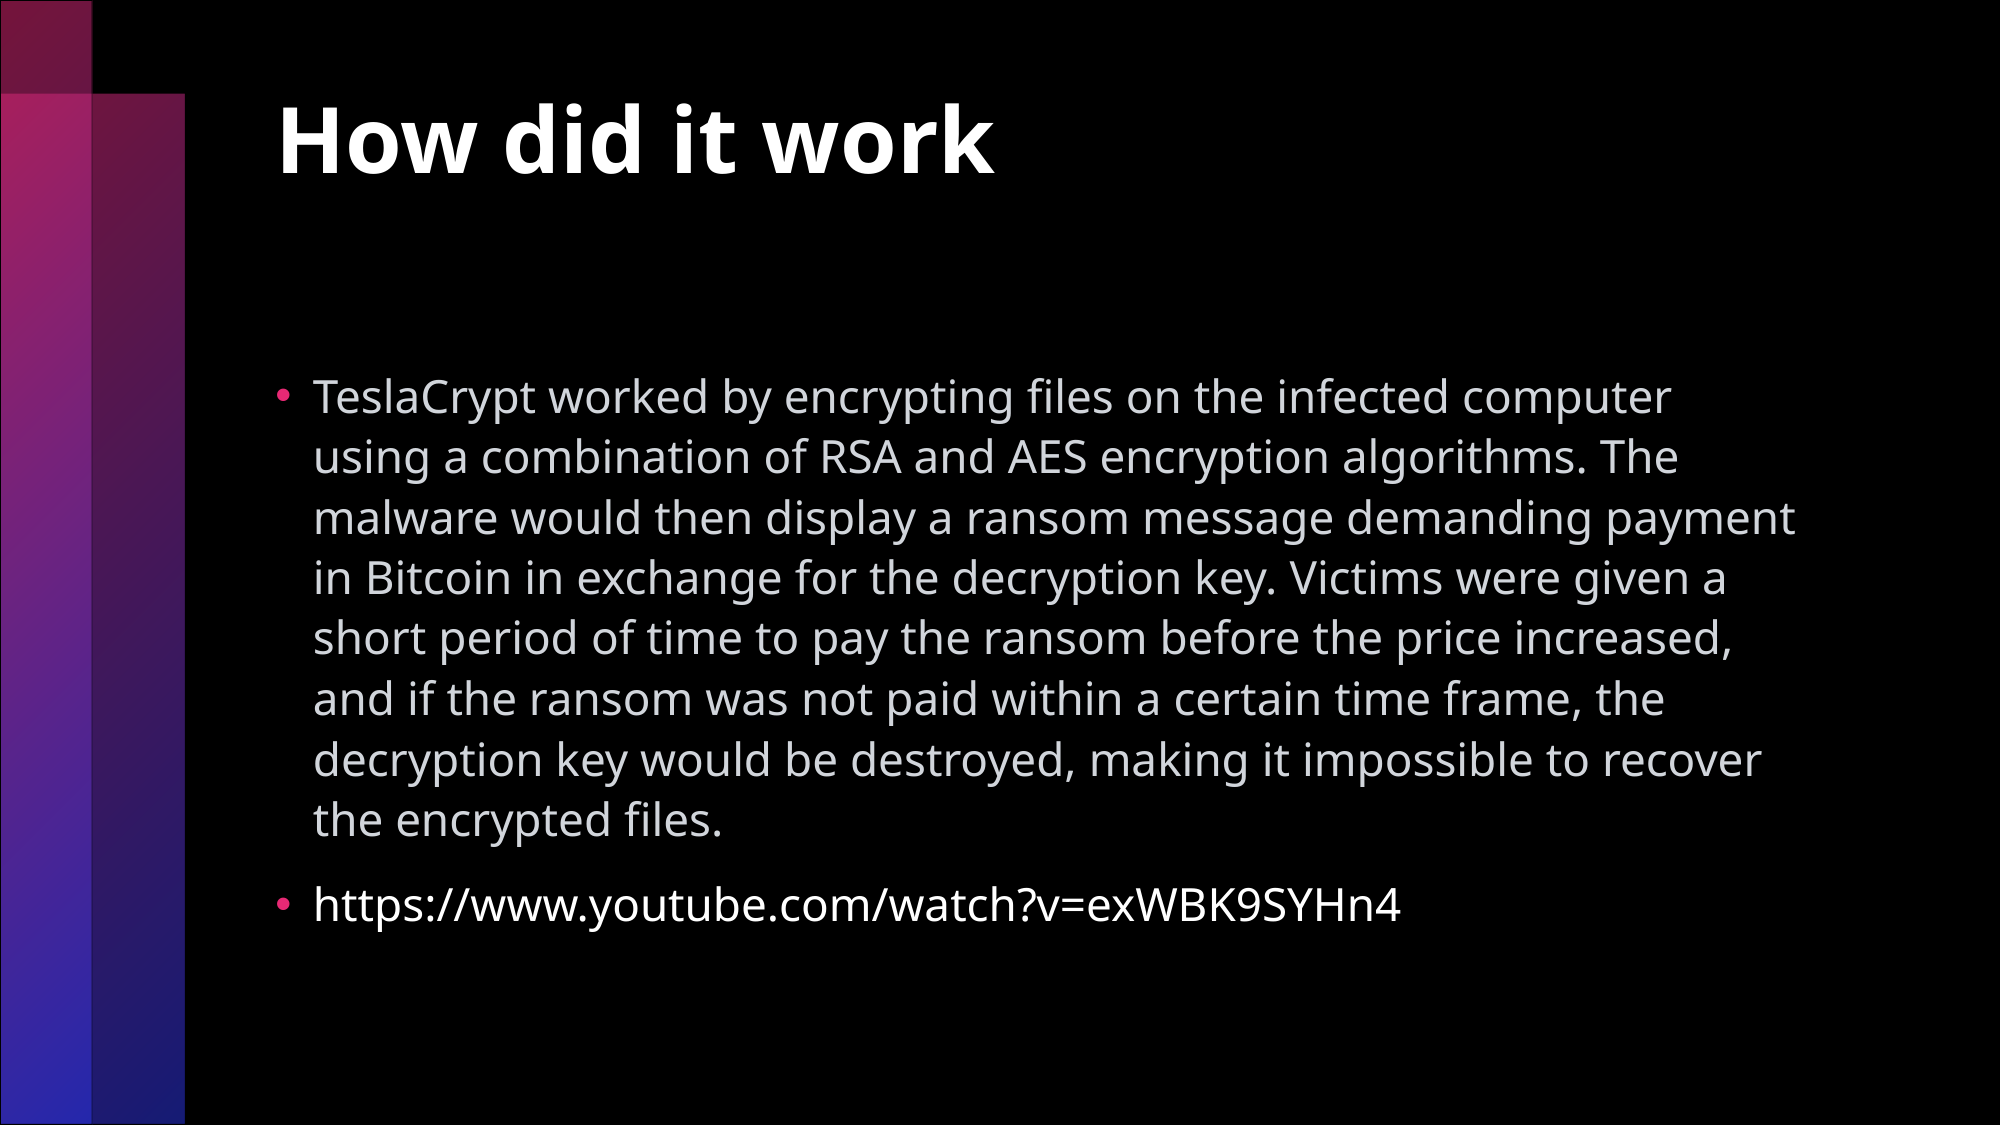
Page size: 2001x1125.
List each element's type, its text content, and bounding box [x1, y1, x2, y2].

title How did it work [260, 74, 1817, 329]
list TeslaCrypt worked by encrypting files on the infected computer using a combination of RSA and AES encryption algorithms. The malware would then display a ransom message demanding payment in Bitcoin in exchange for the decryption key. Victims were given a short period of time to pay the ransom before the price increased, and if the ransom was not paid within a certain time frame, the decryption key would be destroyed, making it impossible to recover the encrypted files. https://www.youtube.com/watch?v=exWBK9SYHn4 [260, 354, 1817, 999]
